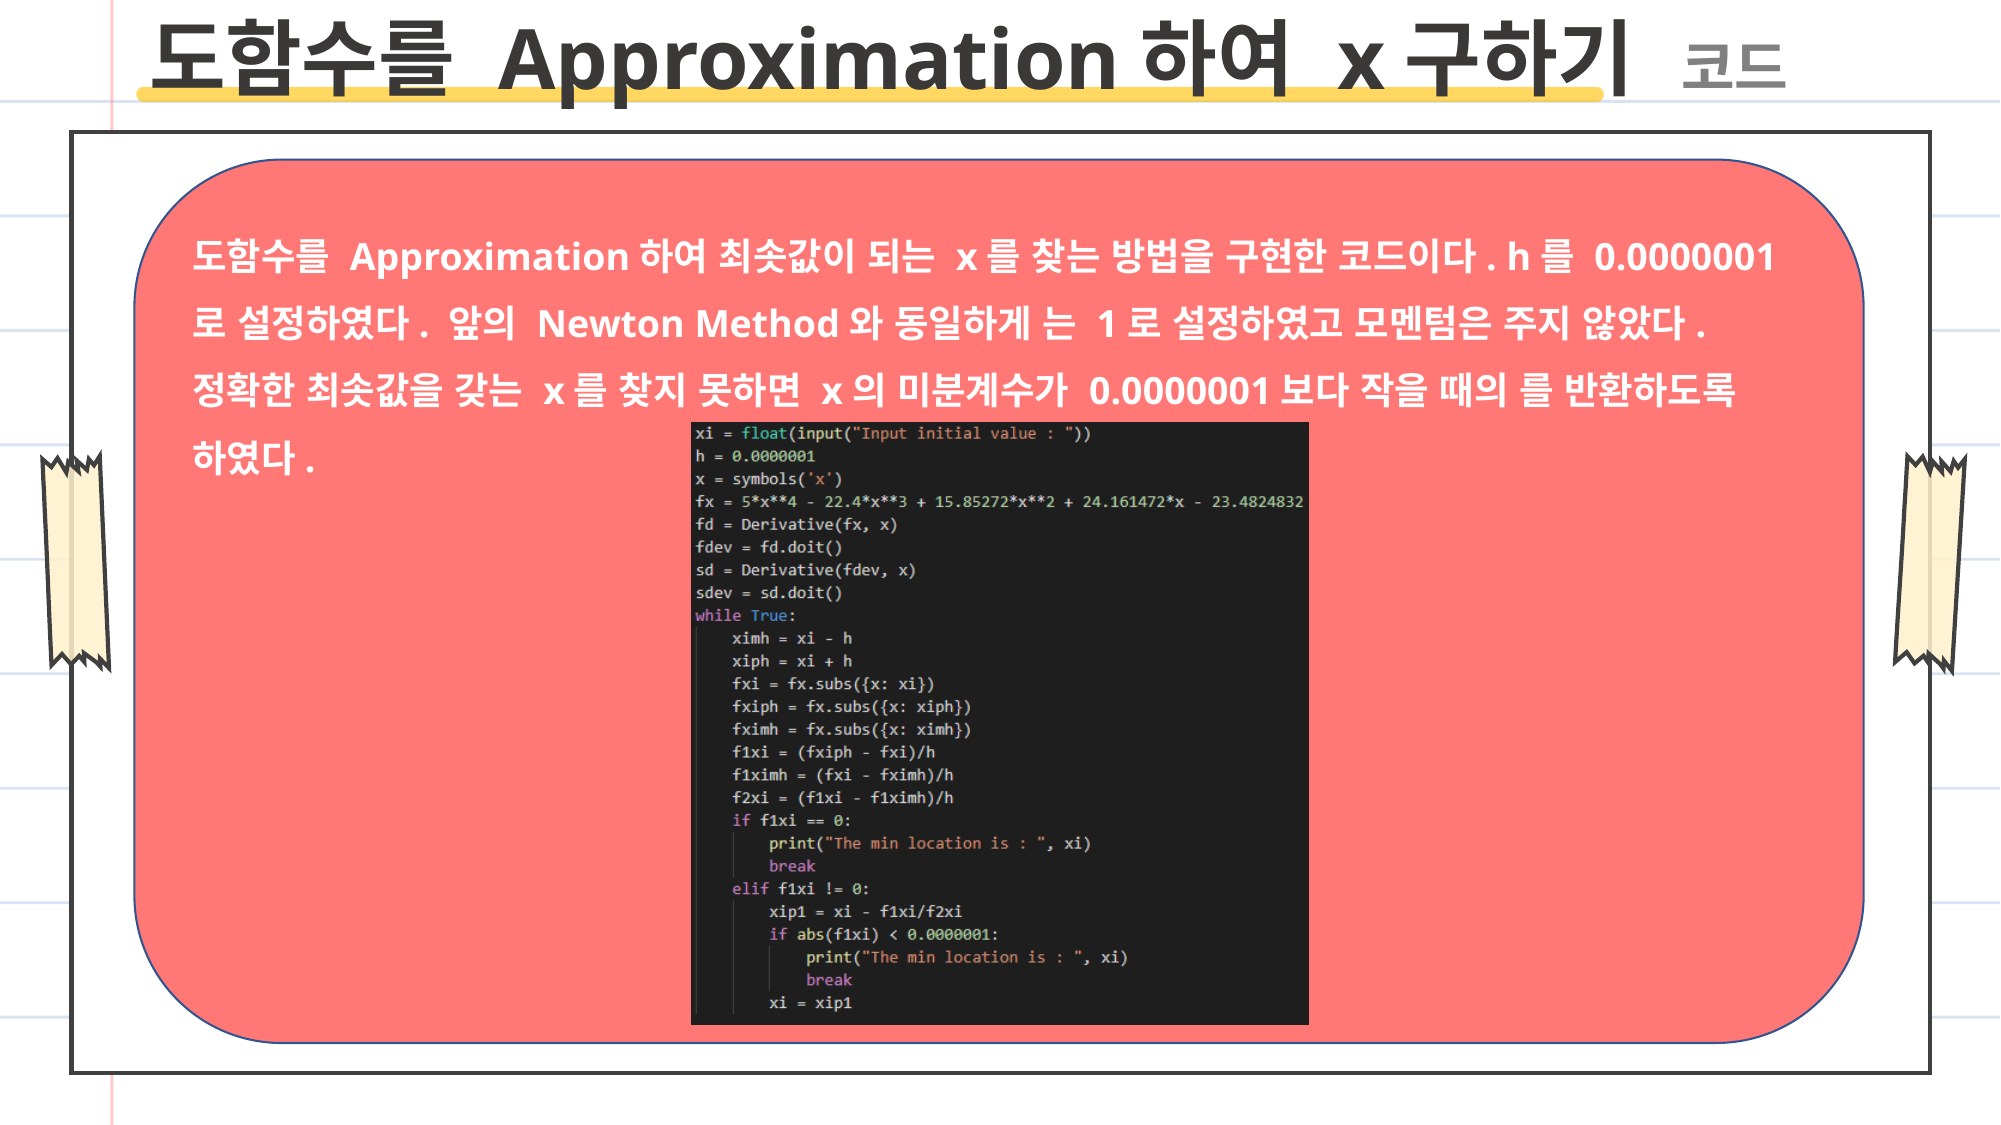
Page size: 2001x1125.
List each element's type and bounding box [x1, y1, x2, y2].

picture [690, 422, 1309, 1025]
text_box [0, 0, 2000, 1125]
